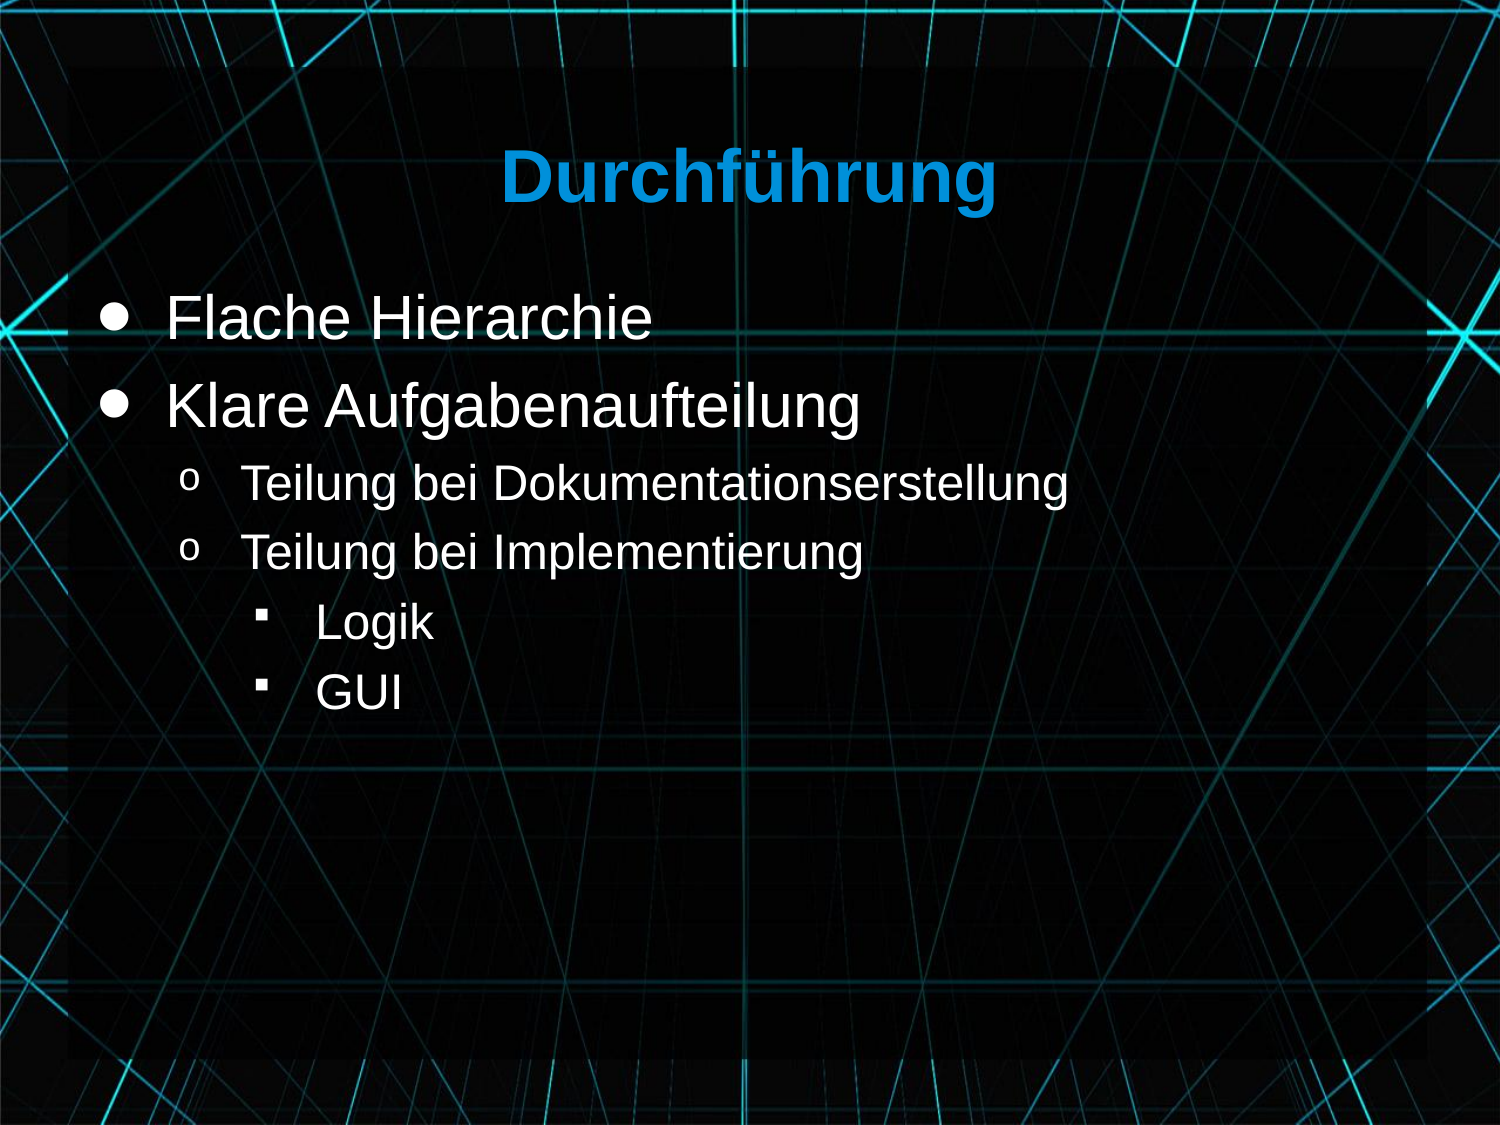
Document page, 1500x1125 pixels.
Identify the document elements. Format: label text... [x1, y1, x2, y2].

picture [0, 0, 1500, 1125]
title Durchführung [75, 45, 1425, 233]
list Flache Hierarchie Klare Aufgabenaufteilung Teilung bei Dokumentationserstellung Teilung bei Implementierung Logik GUI [75, 262, 1425, 1078]
